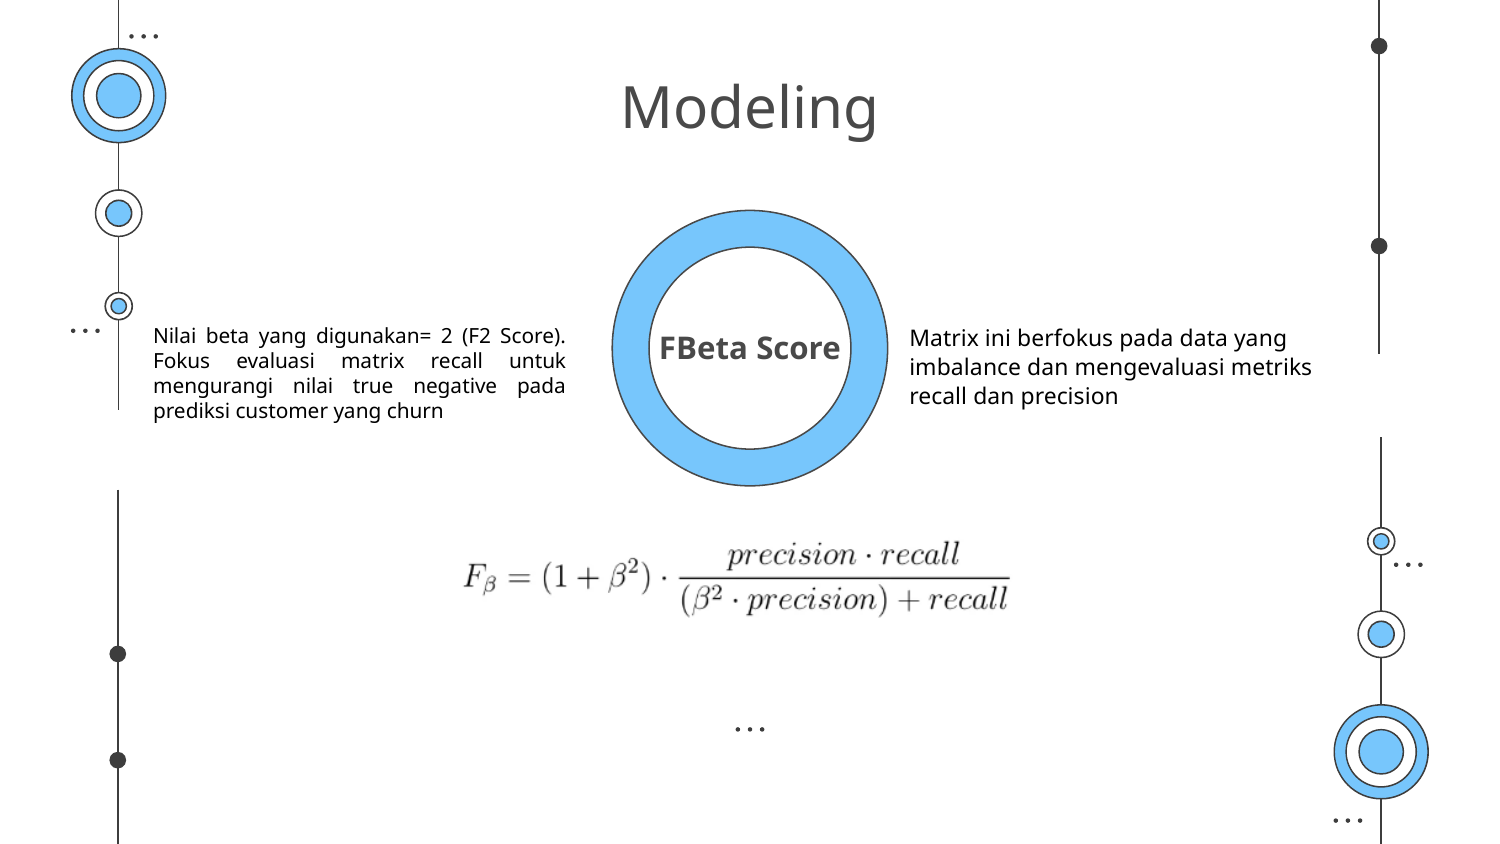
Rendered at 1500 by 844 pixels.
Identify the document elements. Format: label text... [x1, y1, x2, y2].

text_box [611, 210, 888, 487]
title Modeling [296, 55, 1204, 156]
text_box Matrix ini berfokus pada data yang imbalance dan mengevaluasi metriks recall dan precision [894, 307, 1416, 424]
picture [453, 517, 1047, 634]
text_box Nilai beta yang digunakan= 2 (F2 Score). Fokus evaluasi matrix recall untuk mengurangi nilai true negative pada prediksi customer yang churn [138, 307, 581, 438]
